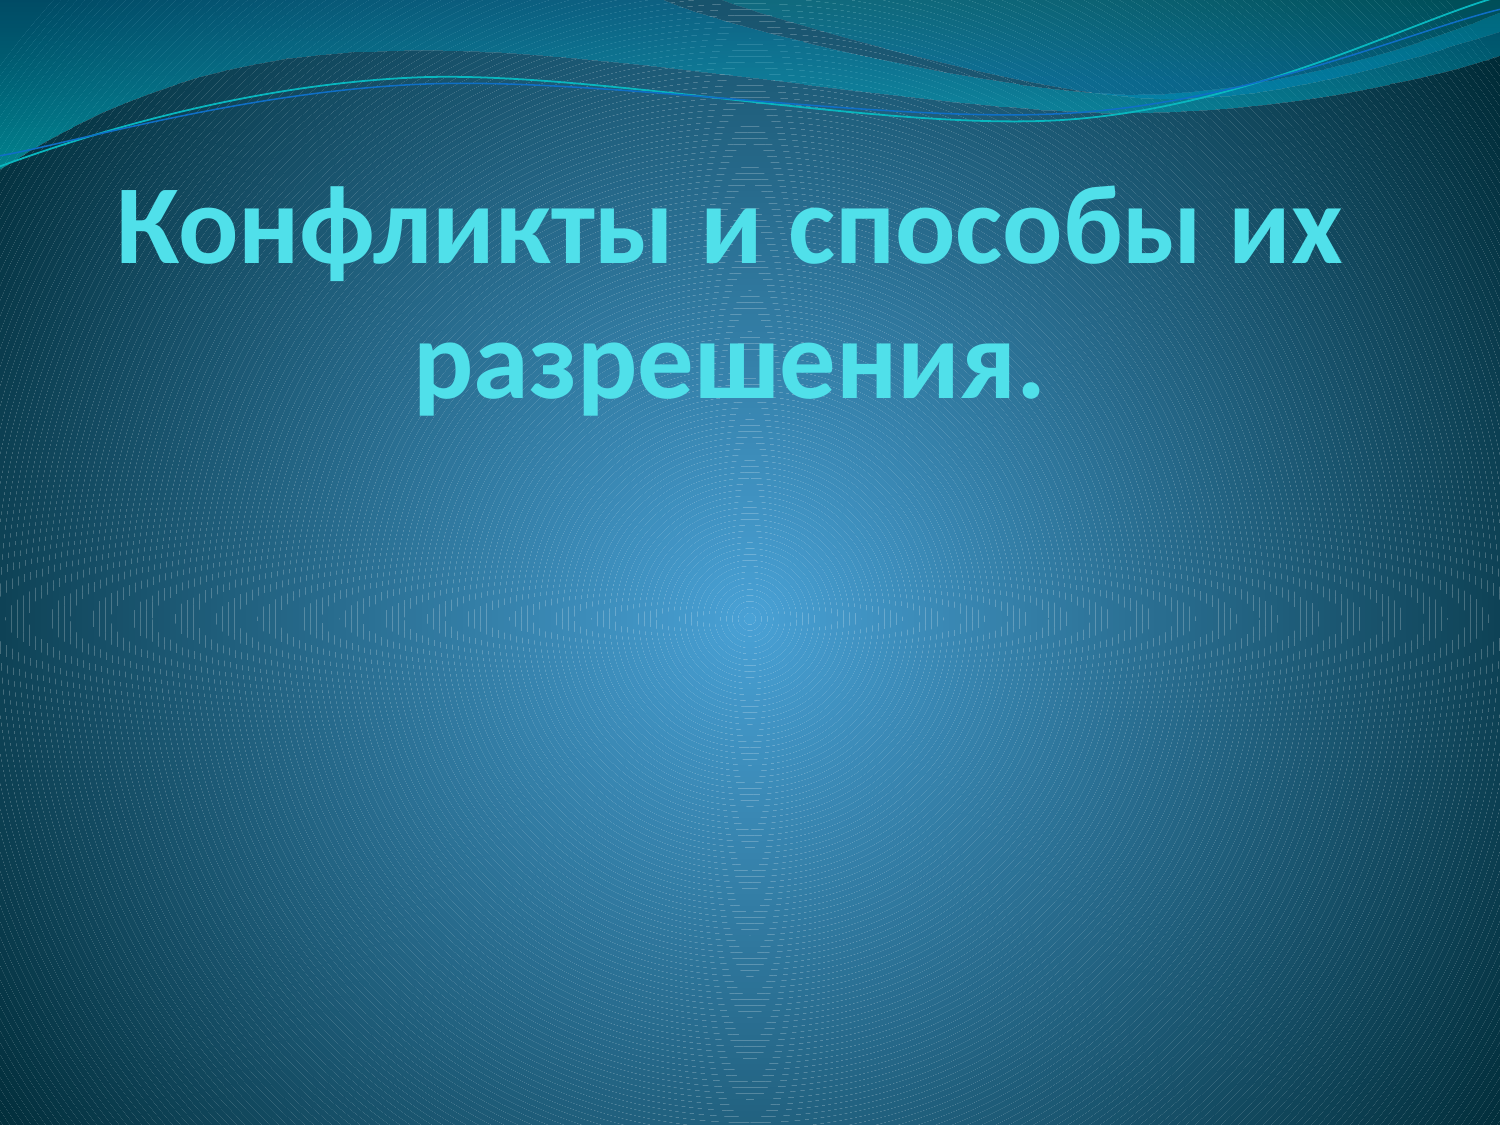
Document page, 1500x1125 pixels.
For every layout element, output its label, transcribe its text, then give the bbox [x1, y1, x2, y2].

title Конфликты и способы их разрешения. [87, 224, 1376, 421]
